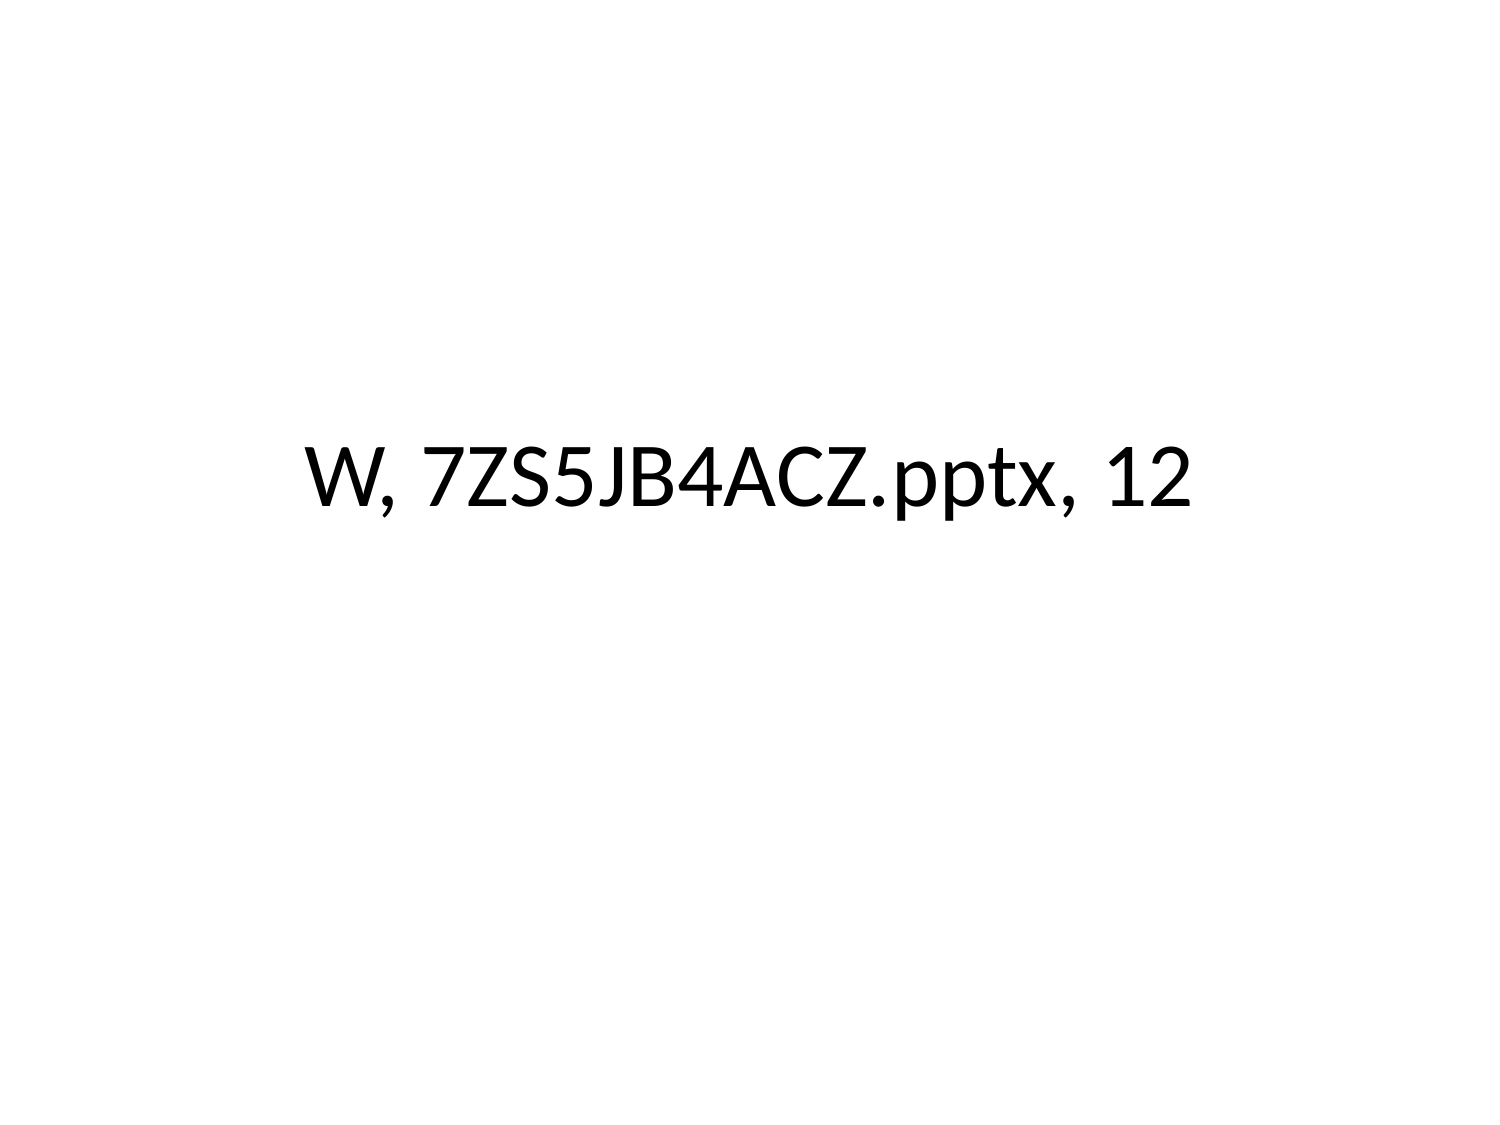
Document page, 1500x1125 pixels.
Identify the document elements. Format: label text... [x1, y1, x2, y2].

title W, 7ZS5JB4ACZ.pptx, 12 [112, 349, 1388, 591]
